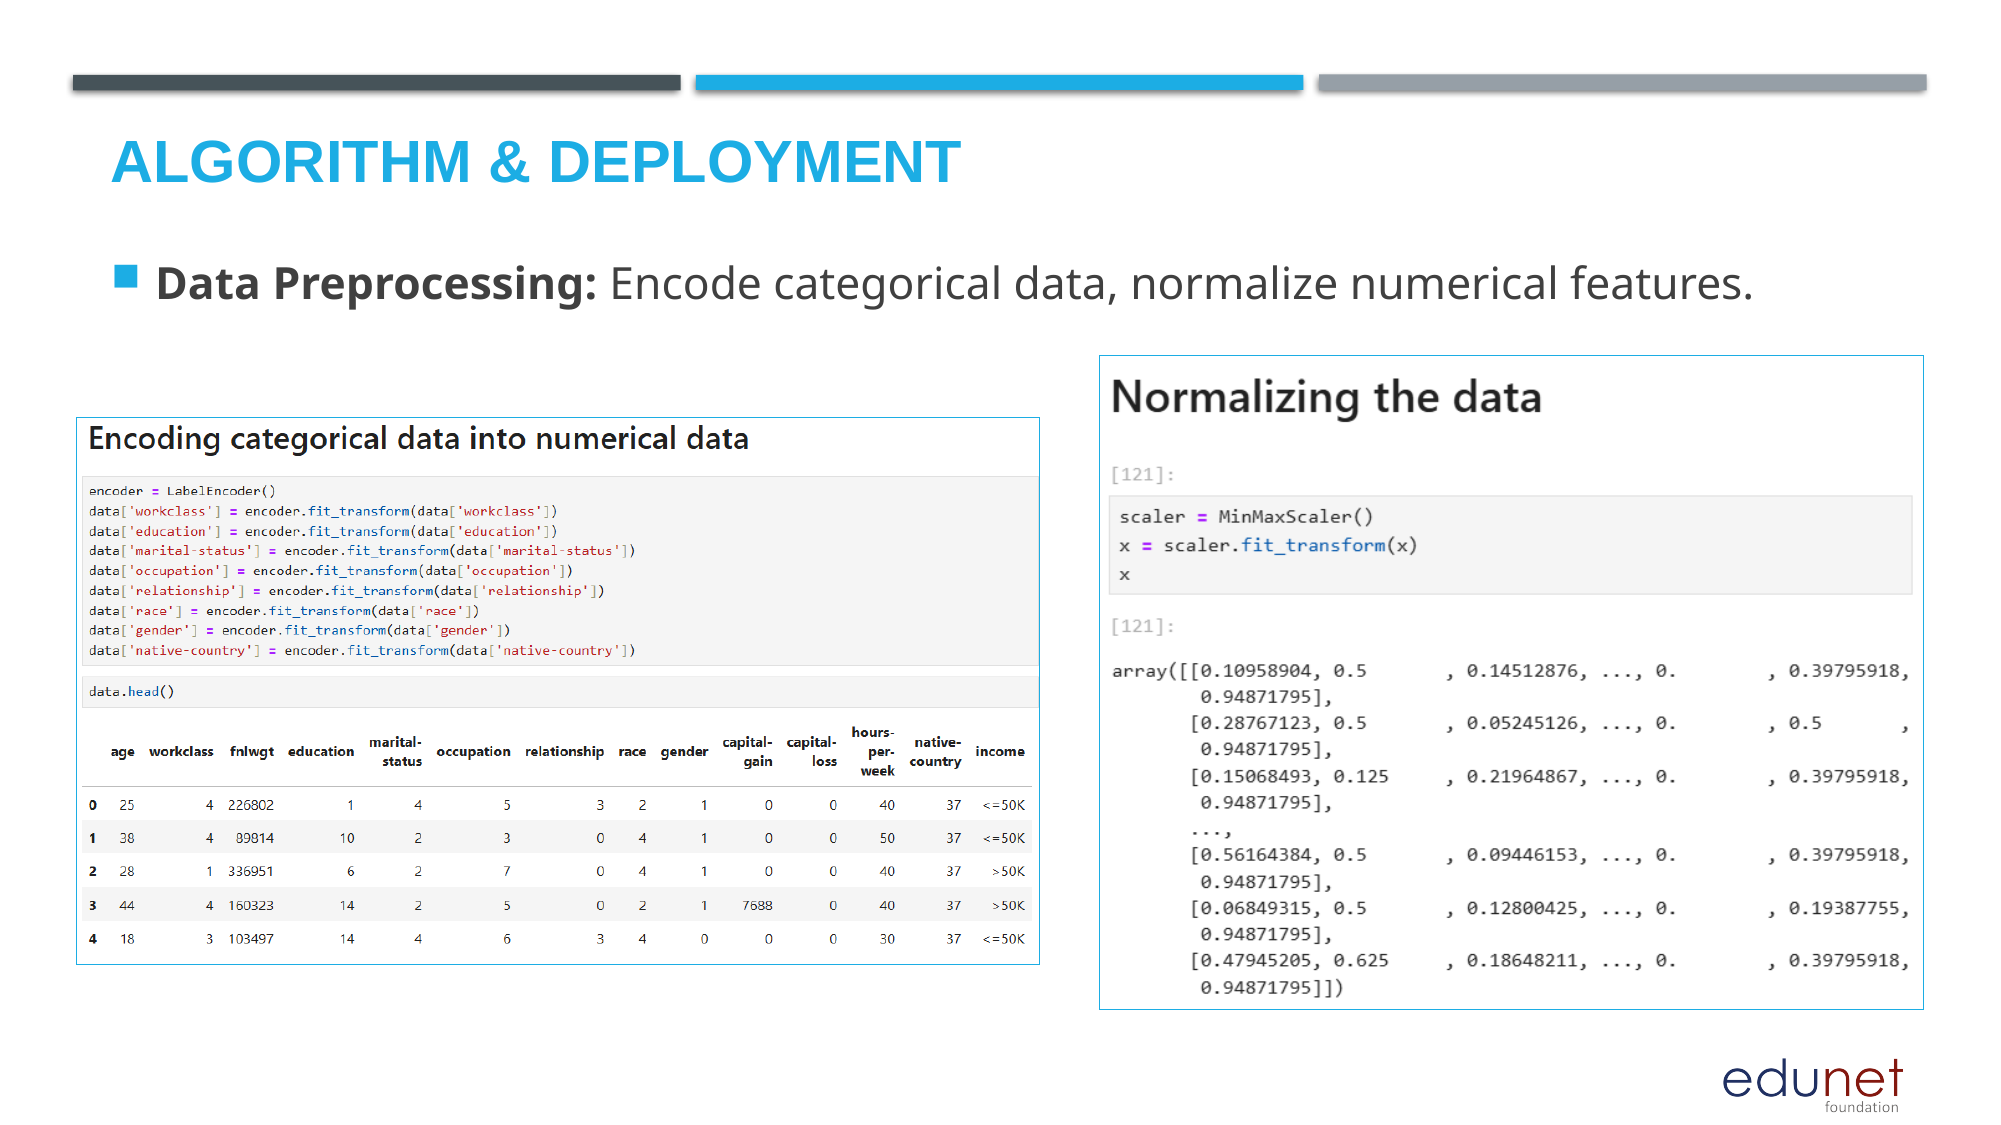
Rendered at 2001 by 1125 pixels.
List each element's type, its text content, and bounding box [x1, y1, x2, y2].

picture [1098, 355, 1924, 1011]
picture [76, 416, 1041, 966]
list Data Preprocessing: Encode categorical data, normalize numerical features. [95, 235, 1905, 323]
title Algorithm & Deployment [95, 115, 1905, 203]
picture [1719, 1056, 1905, 1116]
